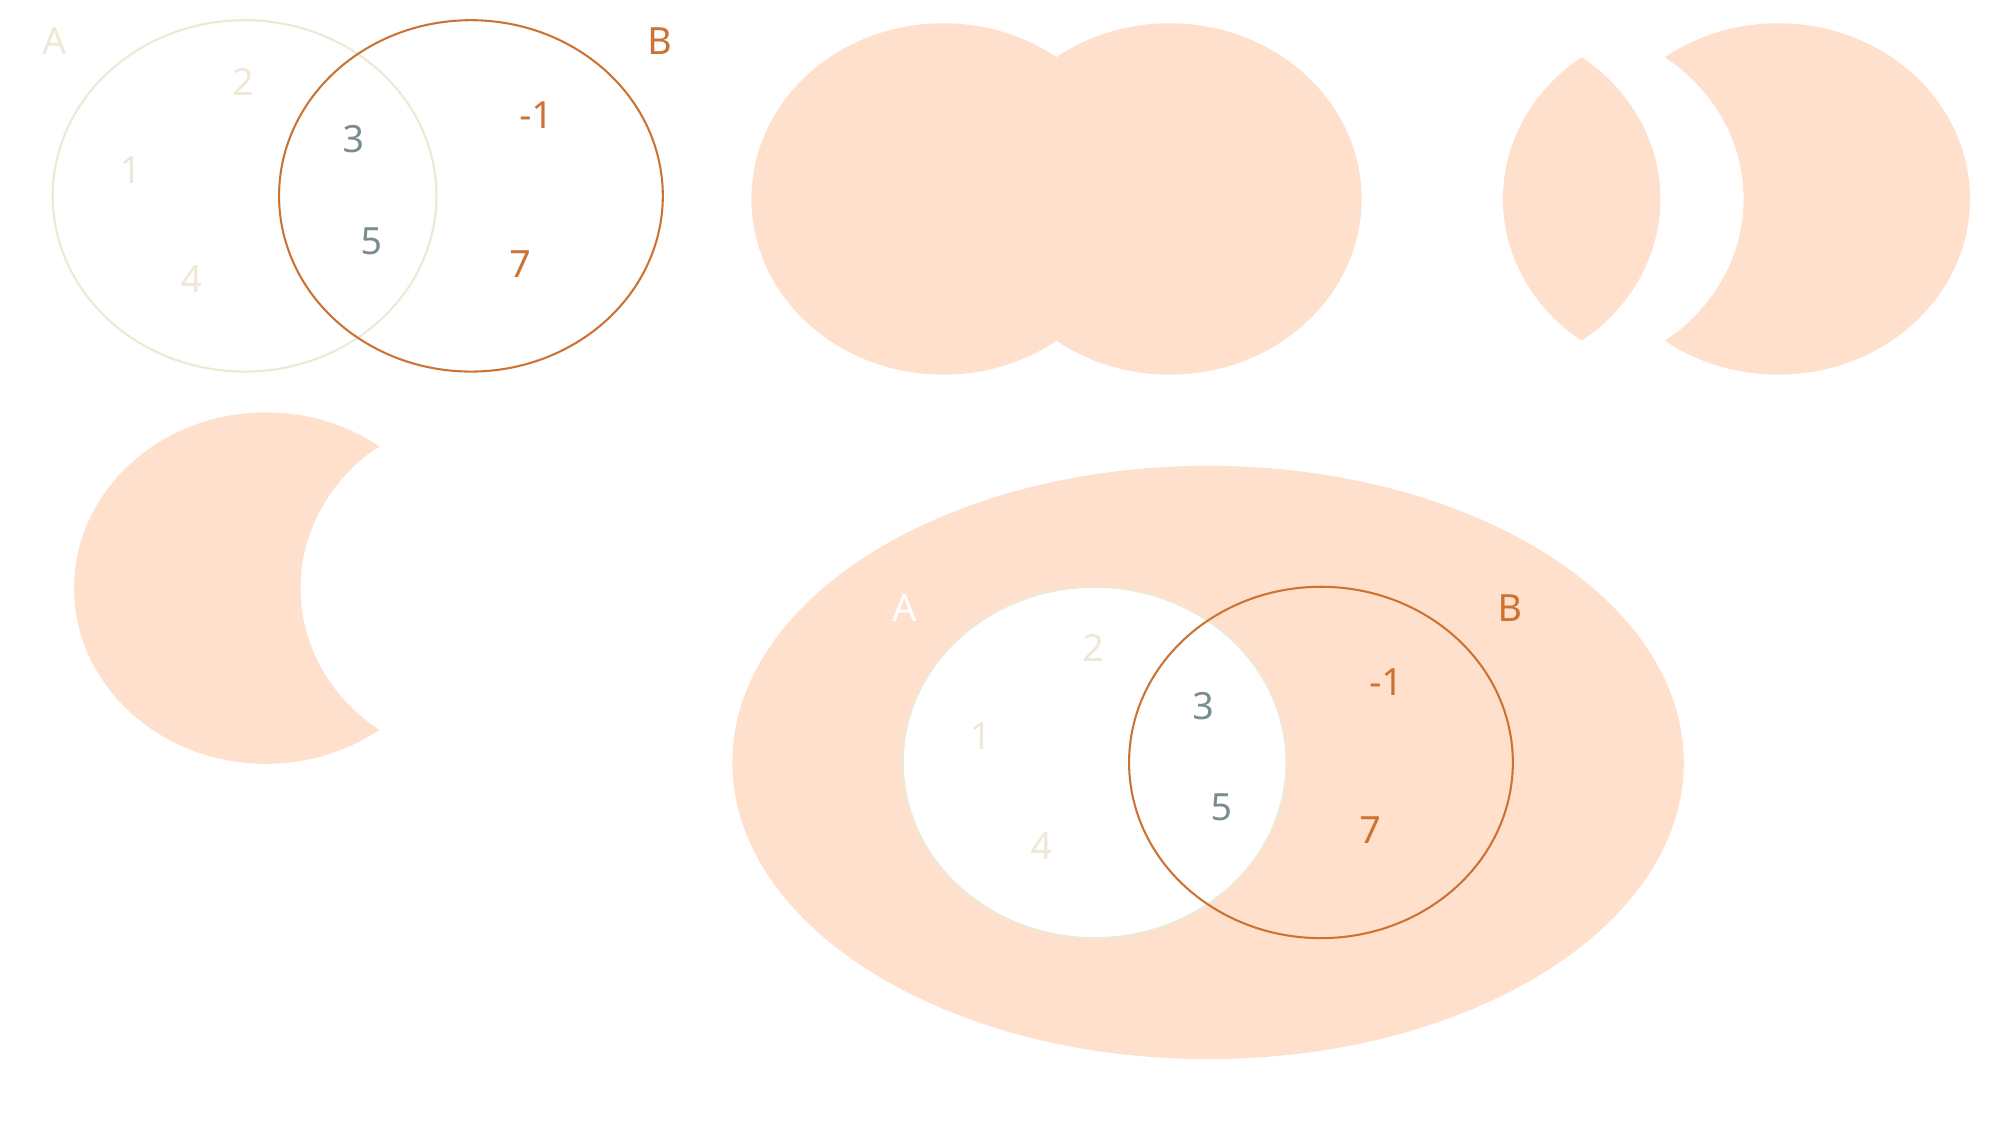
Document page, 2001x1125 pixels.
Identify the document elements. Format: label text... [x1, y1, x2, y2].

text_box [901, 585, 1208, 940]
text_box B [1482, 576, 1537, 637]
text_box 7 [494, 232, 556, 292]
text_box 2 [1067, 617, 1119, 677]
text_box 4 [1015, 814, 1077, 875]
text_box 4 [165, 248, 227, 308]
text_box [51, 19, 357, 373]
text_box [1501, 56, 1662, 342]
text_box [1663, 22, 1972, 376]
text_box A [877, 576, 932, 637]
text_box 1 [954, 704, 1016, 765]
text_box 5 [1195, 776, 1257, 836]
text_box [278, 19, 664, 373]
text_box [1128, 585, 1514, 940]
text_box A [27, 9, 82, 70]
text_box 2 [217, 50, 269, 111]
text_box 3 [1177, 674, 1239, 735]
text_box 3 [327, 108, 389, 168]
text_box [750, 22, 1363, 376]
text_box 5 [345, 209, 407, 270]
text_box [731, 464, 1685, 1061]
text_box 7 [1344, 798, 1406, 859]
text_box [73, 411, 382, 765]
text_box B [632, 9, 687, 70]
text_box -1 [504, 83, 580, 144]
text_box 1 [105, 138, 166, 199]
text_box -1 [1354, 650, 1430, 710]
